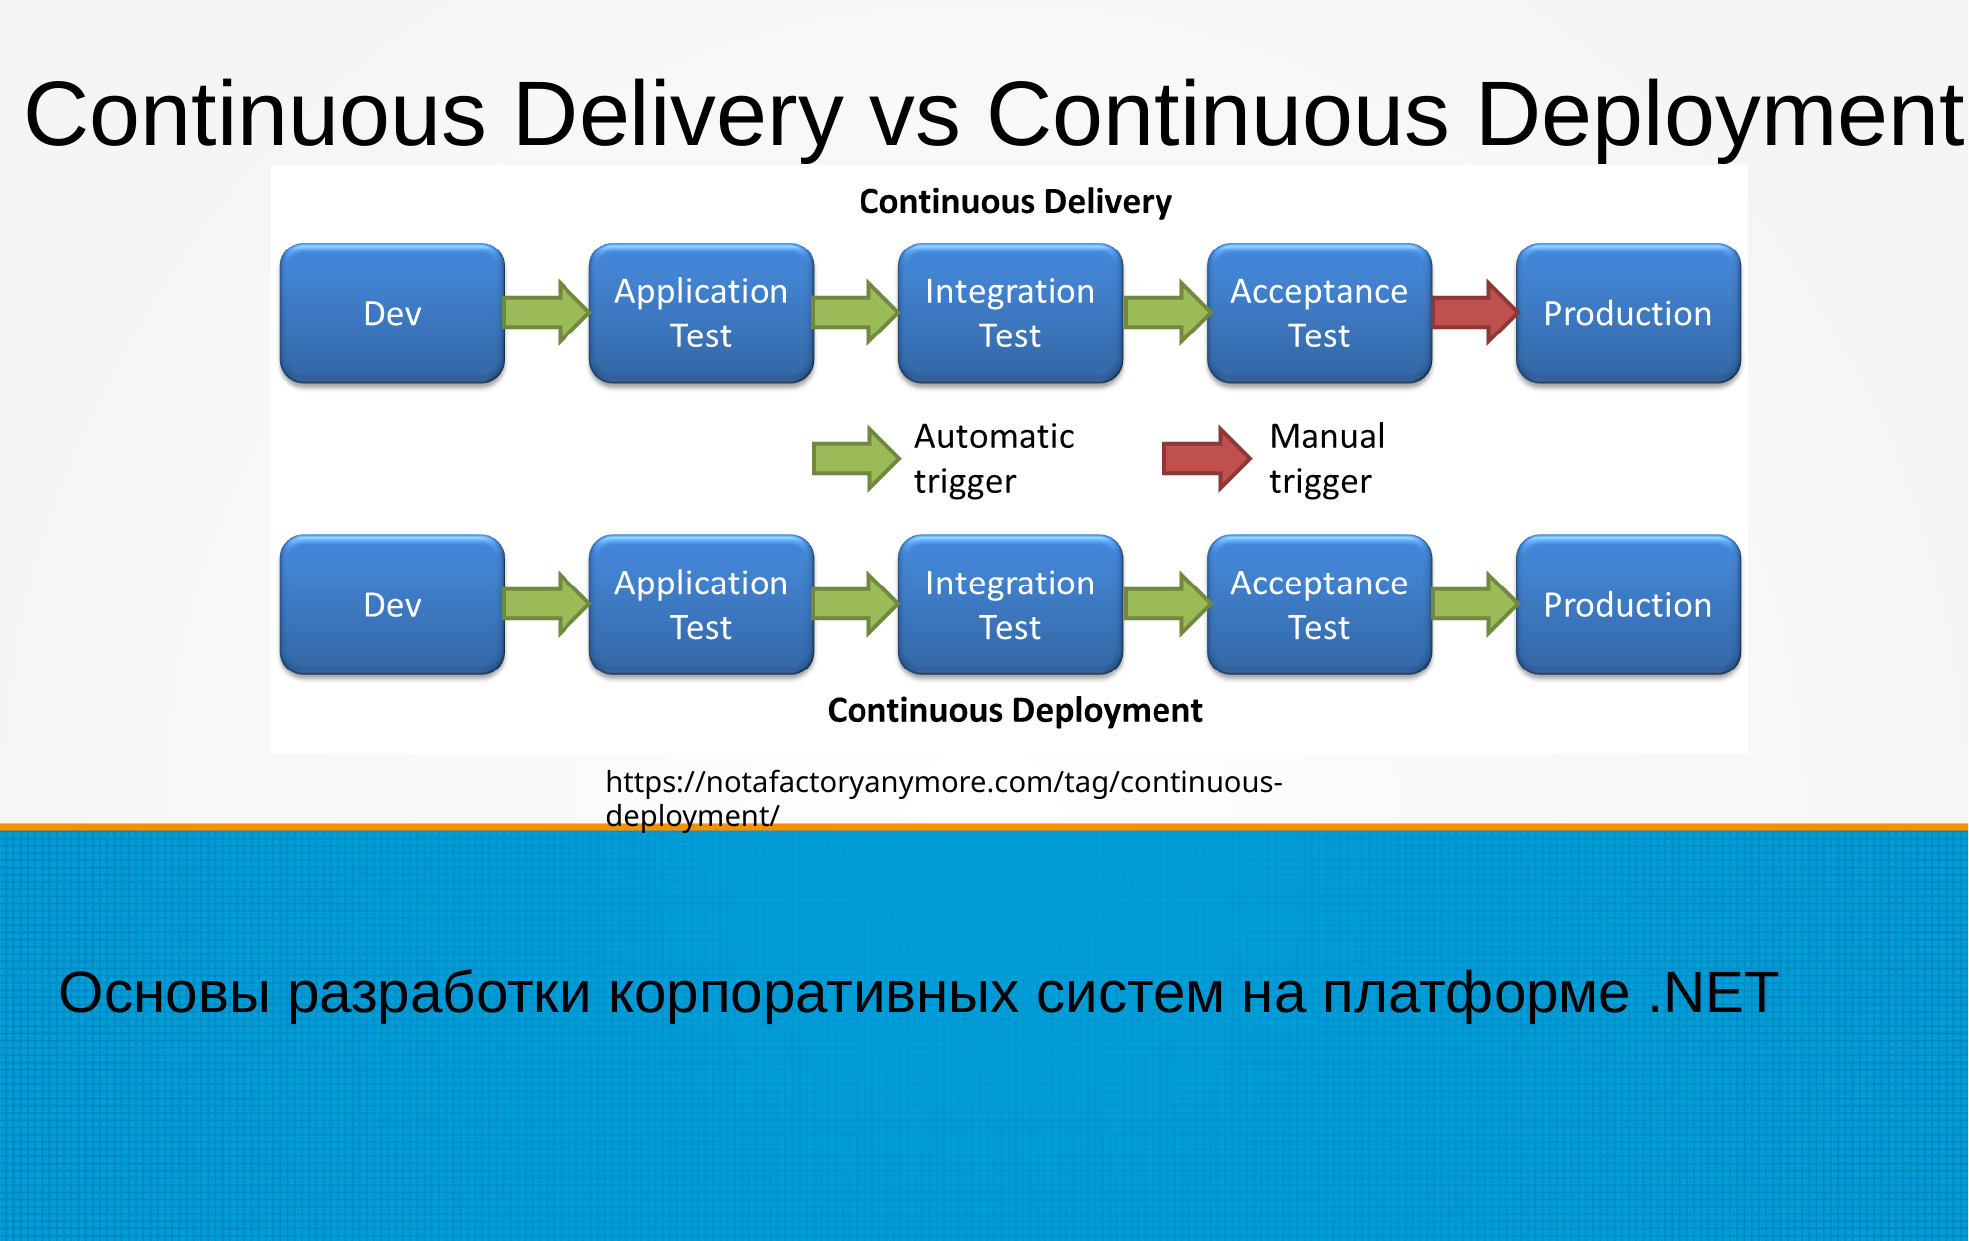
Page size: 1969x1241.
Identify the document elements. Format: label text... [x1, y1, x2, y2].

picture [0, 0, 1969, 830]
text_box Continuous Delivery vs Continuous Deployment [23, 5, 1968, 213]
text_box https://notafactoryanymore.com/tag/continuous-deployment/ [590, 763, 1441, 836]
text_box Основы разработки корпоративных систем на платформе .NET [58, 885, 1830, 1093]
